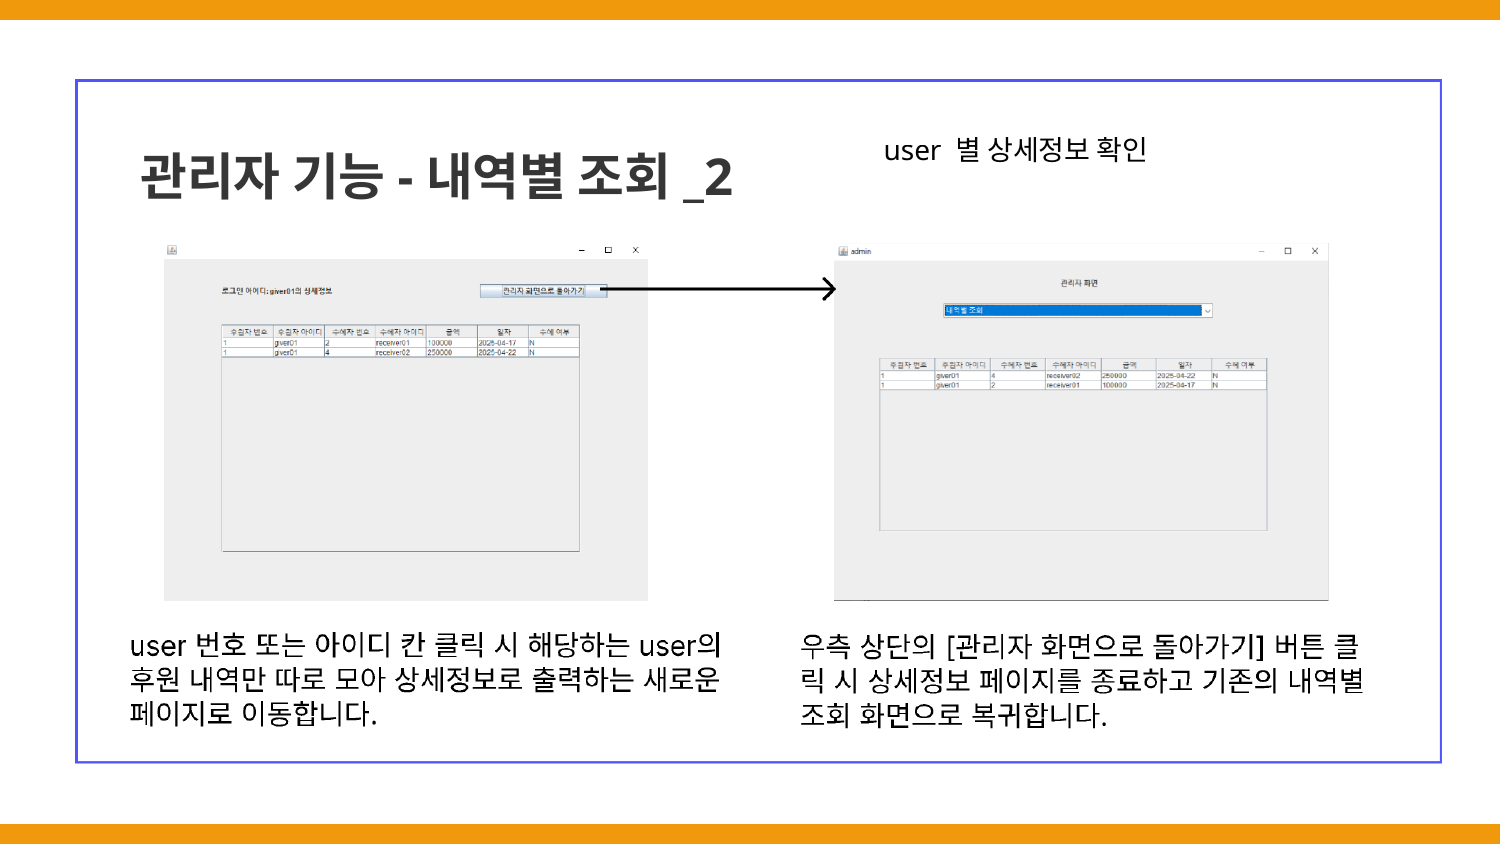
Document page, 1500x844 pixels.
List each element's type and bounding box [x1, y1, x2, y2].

picture [0, 824, 1500, 844]
picture [74, 79, 1442, 765]
picture [0, 0, 1500, 20]
